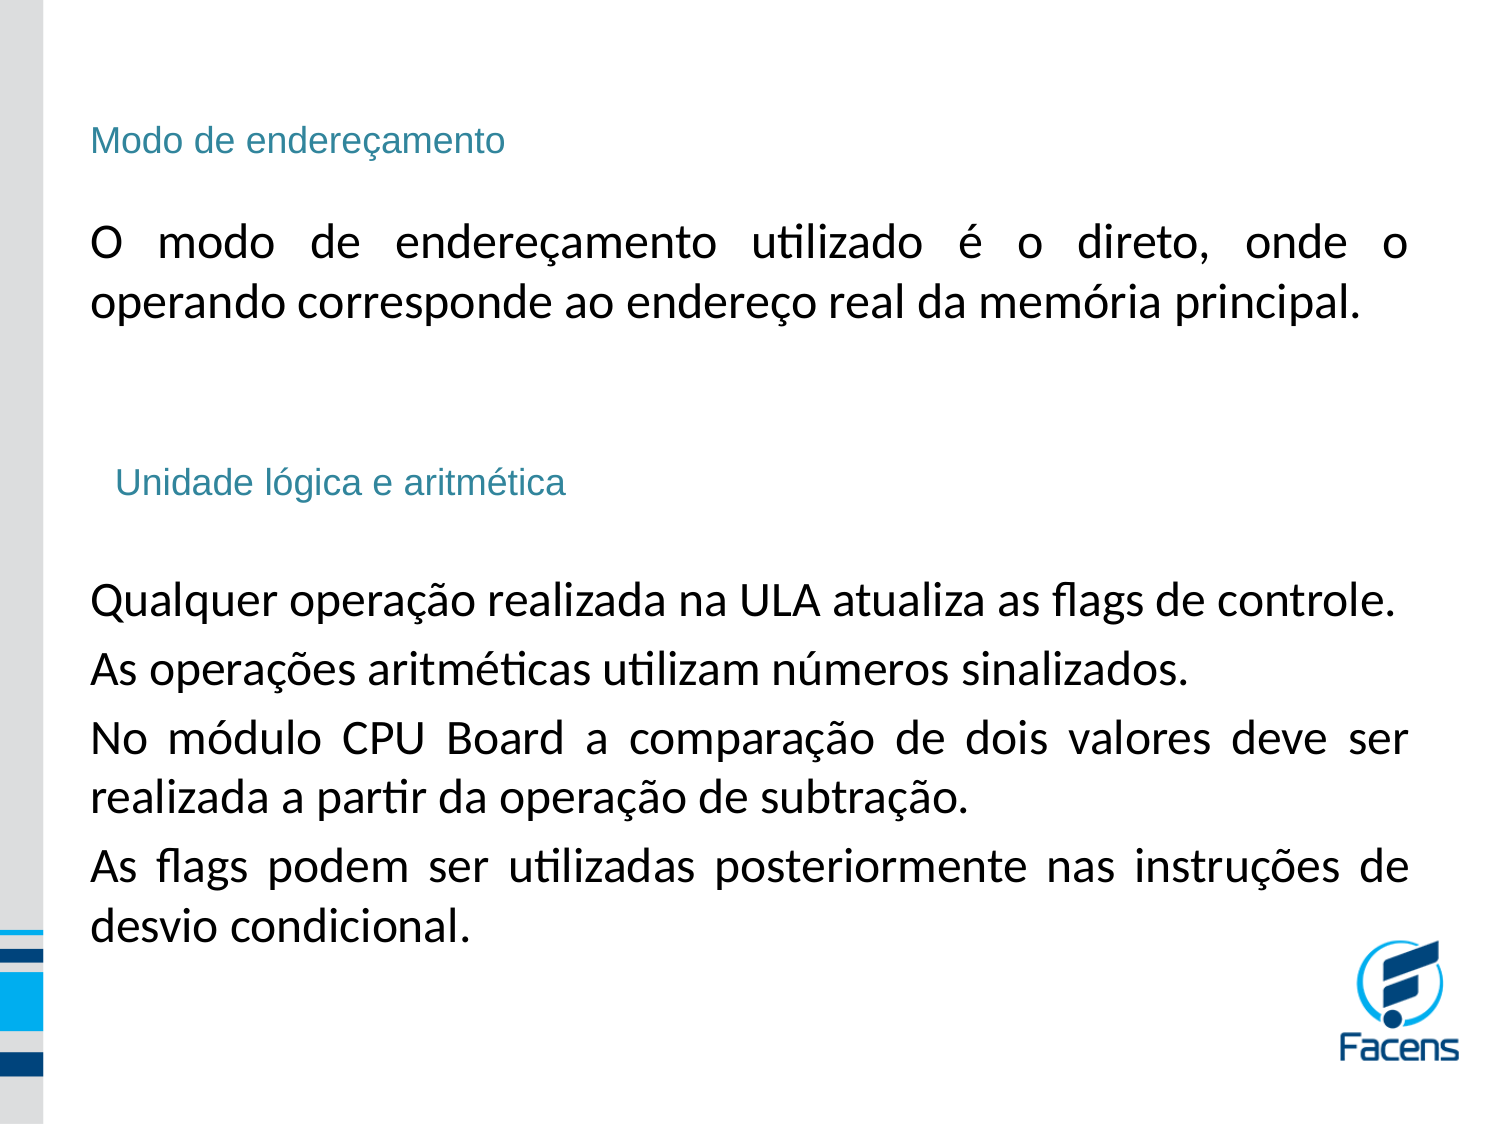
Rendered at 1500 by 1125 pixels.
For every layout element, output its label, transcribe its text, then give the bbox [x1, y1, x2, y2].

picture [0, 0, 1500, 1125]
title Modo de endereçamento [75, 45, 1425, 200]
text_box Qualquer operação realizada na ULA atualiza as flags de controle. As operações aritméticas utilizam números sinalizados. No módulo CPU Board a comparação de dois valores deve ser realizada a partir da operação de subtração. As flags podem ser utilizadas posteriormente nas instruções de desvio condicional. [74, 558, 1425, 1017]
text_box Unidade lógica e aritmética [99, 422, 1450, 538]
list O modo de endereçamento utilizado é o direto, onde o operando corresponde ao endereço real da memória principal. [75, 200, 1425, 405]
